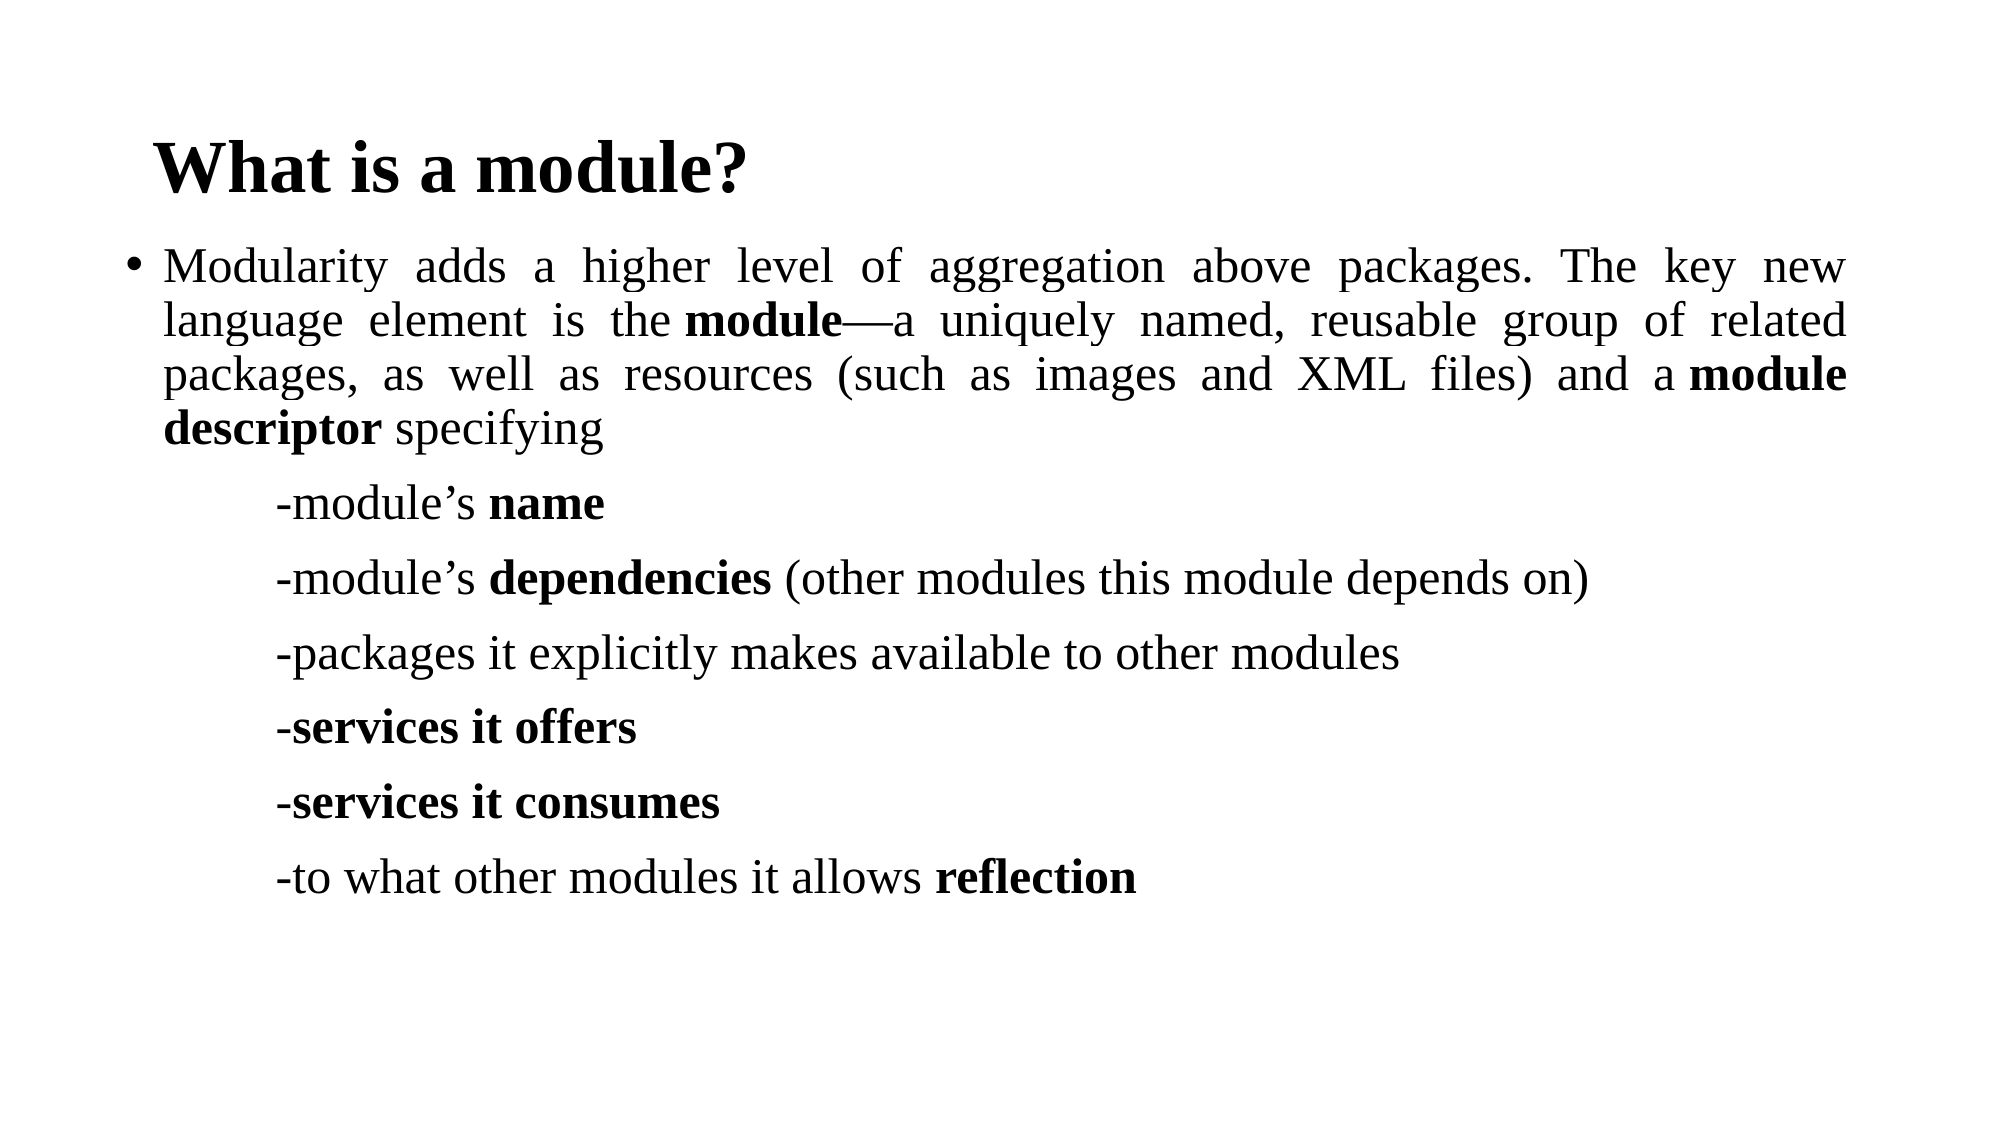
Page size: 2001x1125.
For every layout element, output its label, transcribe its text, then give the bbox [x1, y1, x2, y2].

title What is a module? [137, 59, 1863, 232]
list Modularity adds a higher level of aggregation above packages. The key new language element is the module—a uniquely named, reusable group of related packages, as well as resources (such as images and XML files) and a module descriptor specifying -module’s name -module’s dependencies (other modules this module depends on) -packages it explicitly makes available to other modules -services it offers -services it consumes -to what other modules it allows reflection [110, 232, 1863, 1014]
